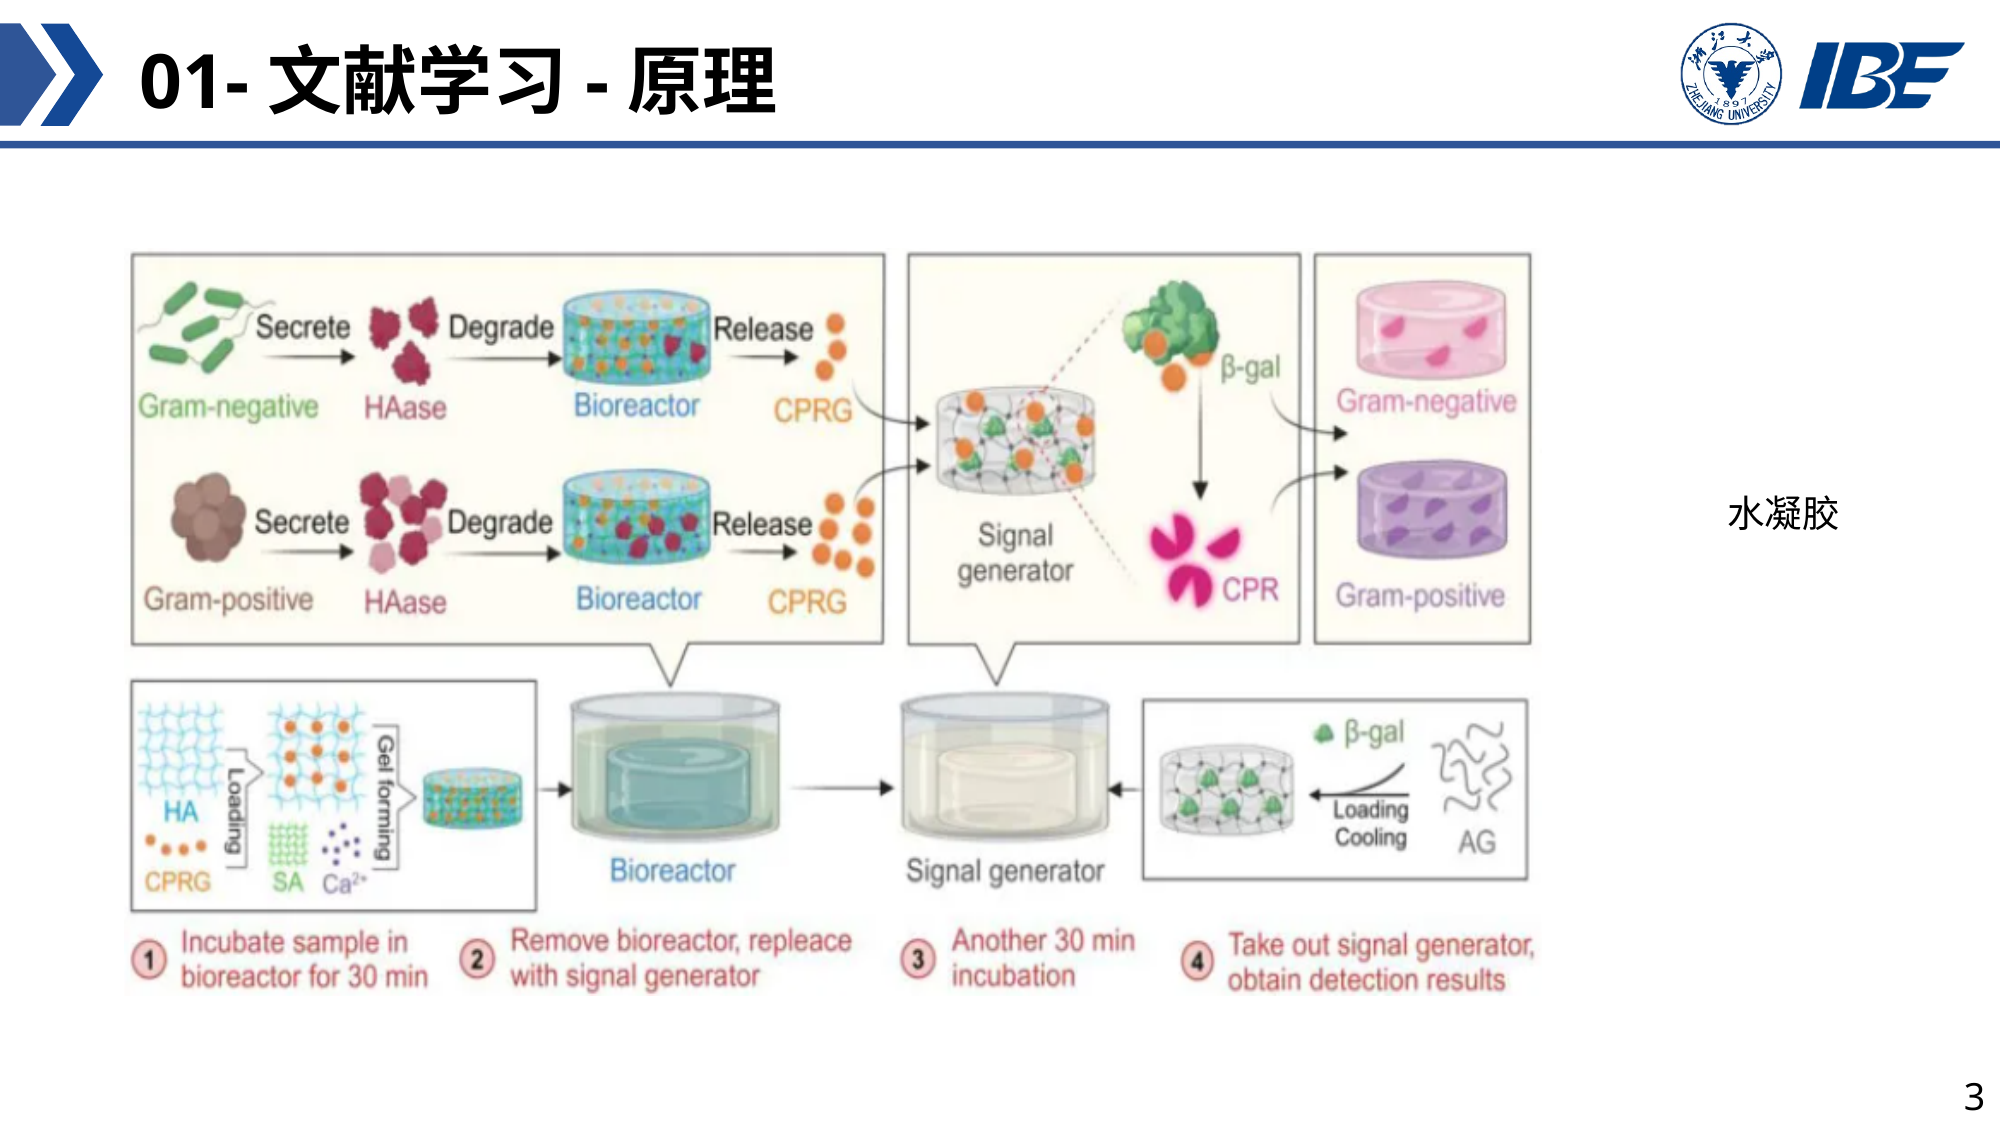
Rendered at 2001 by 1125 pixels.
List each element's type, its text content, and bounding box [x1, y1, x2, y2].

picture [1676, 19, 1787, 130]
text_box 01-文献学习-原理 [124, 29, 1672, 138]
picture [1799, 19, 1968, 140]
text_box 水凝胶 [1712, 482, 1872, 543]
picture [124, 248, 1542, 996]
slide_number 3 [1550, 1065, 2000, 1125]
